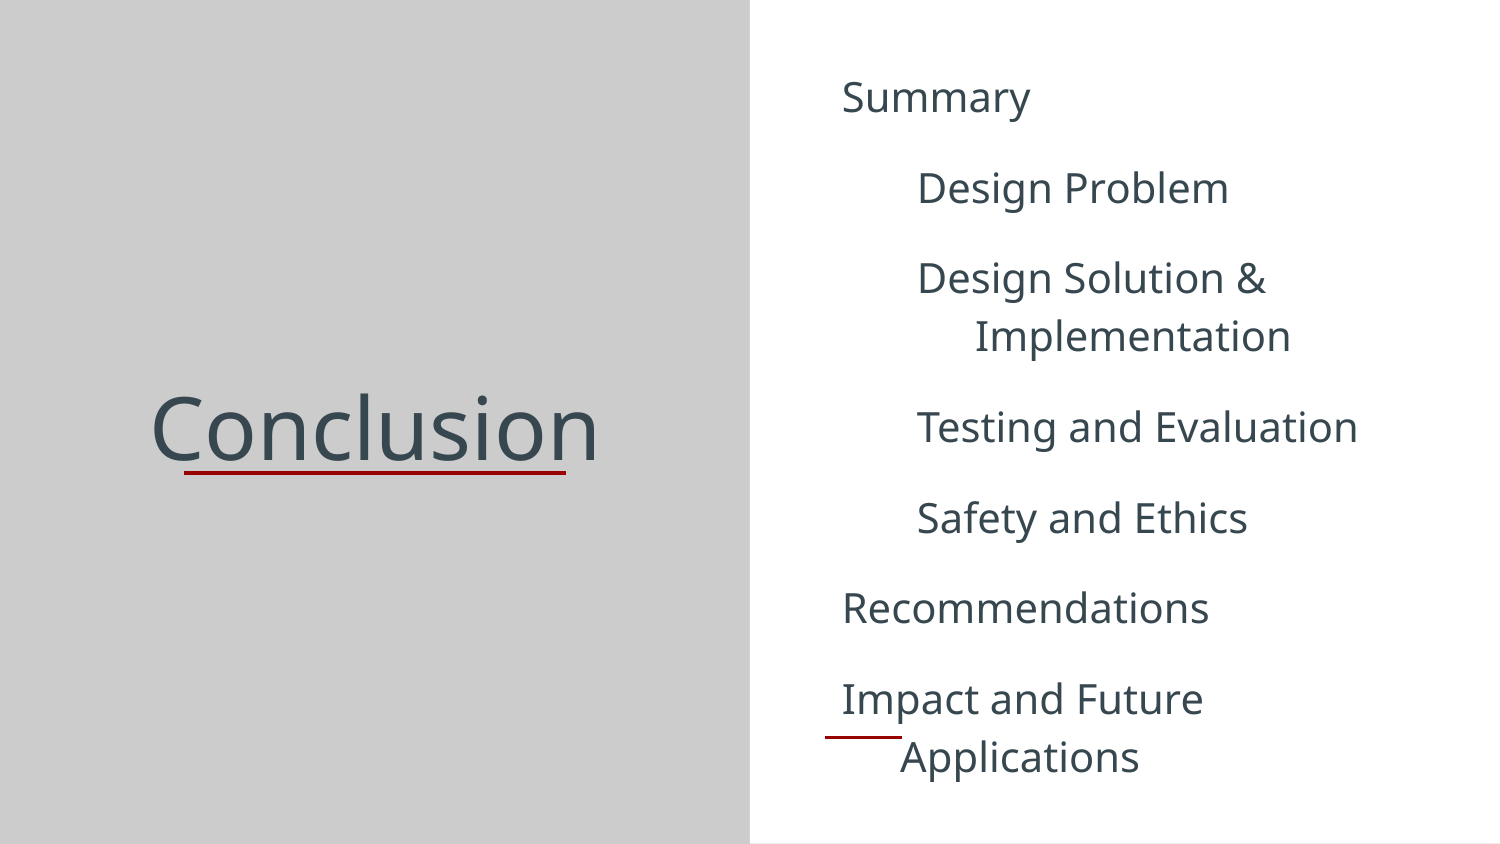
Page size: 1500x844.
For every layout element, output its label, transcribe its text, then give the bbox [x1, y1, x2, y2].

title Conclusion [43, 350, 708, 494]
list Summary Design Problem Design Solution & Implementation Testing and Evaluation Safety and Ethics Recommendations Impact and Future Applications [810, 118, 1440, 725]
